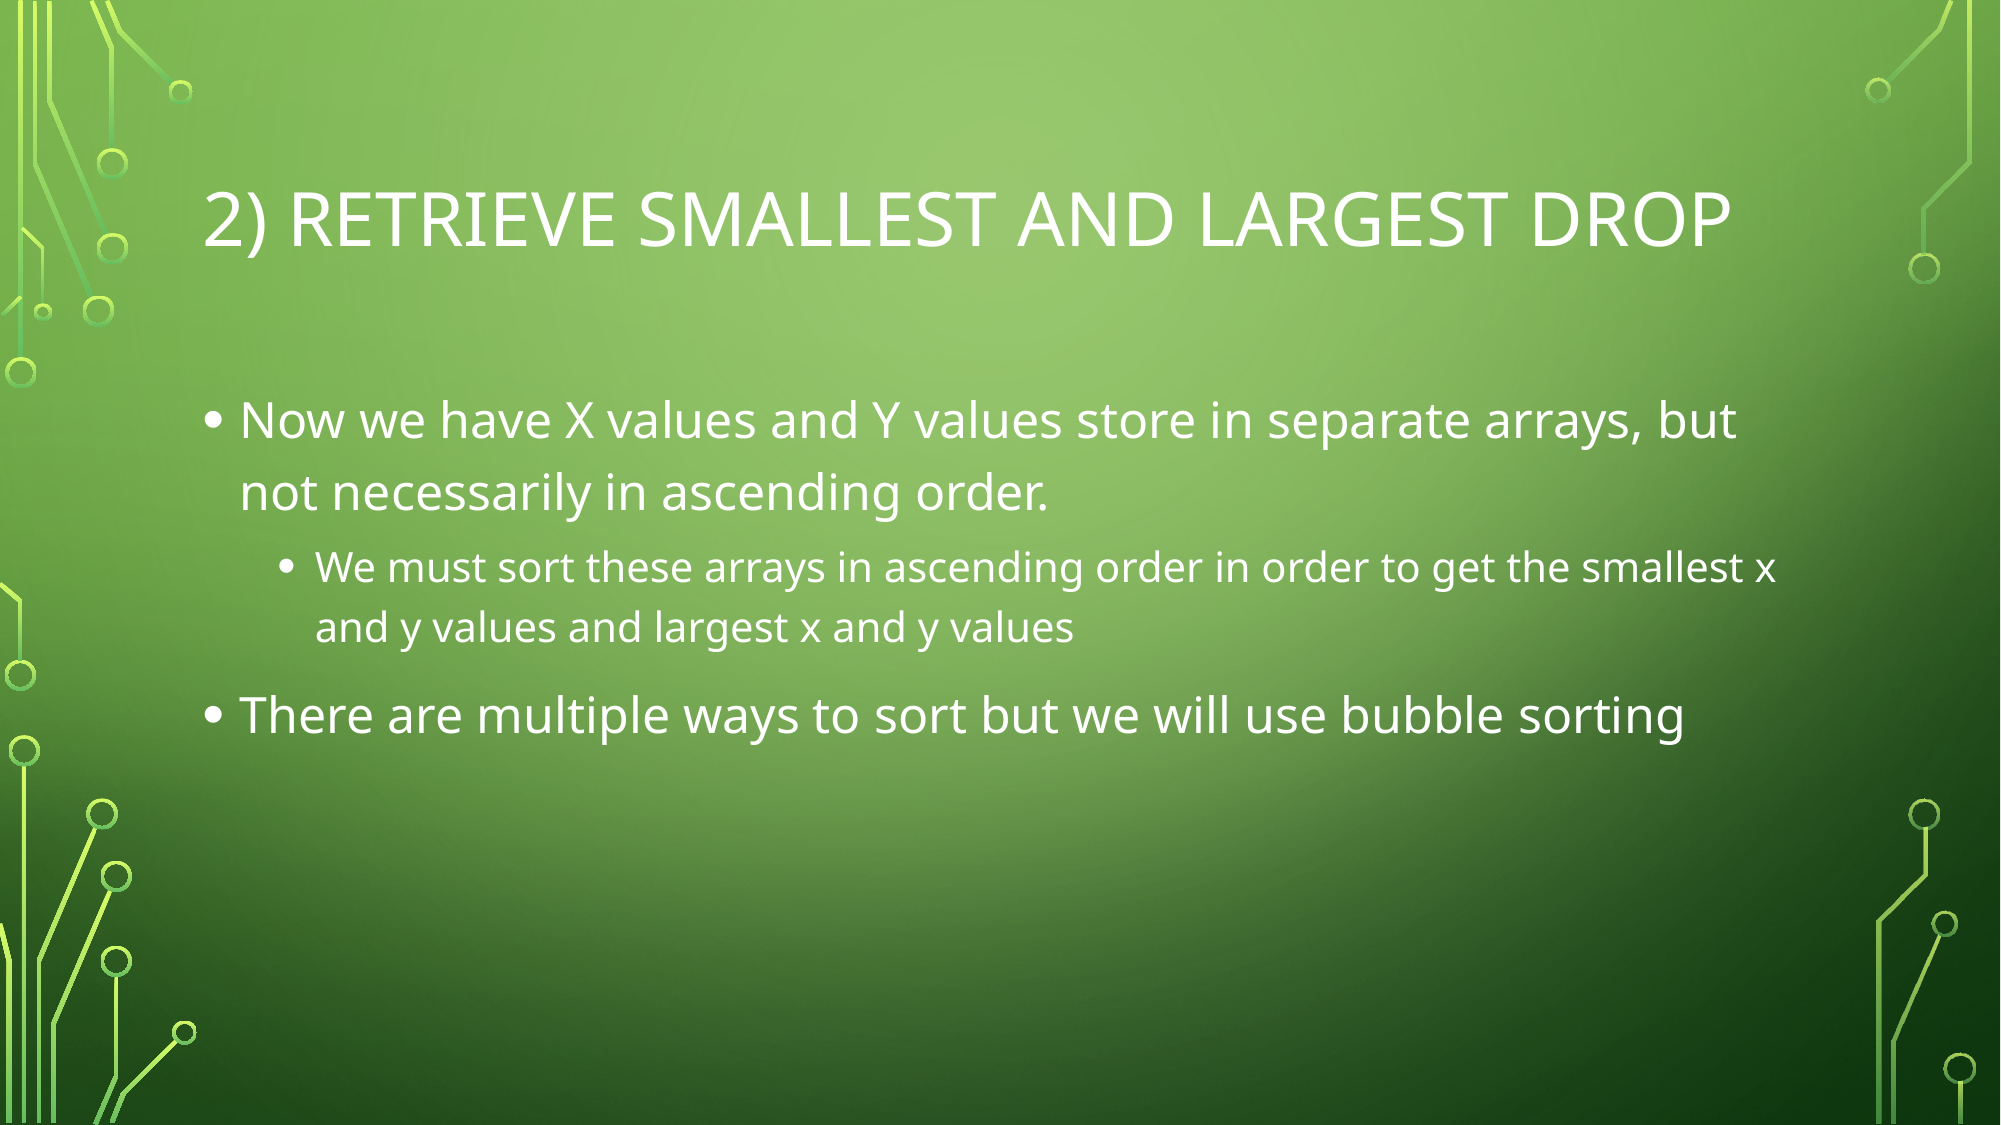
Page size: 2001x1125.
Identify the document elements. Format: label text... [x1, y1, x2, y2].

list Now we have X values and Y values store in separate arrays, but not necessarily in ascending order. We must sort these arrays in ascending order in order to get the smallest x and y values and largest x and y values There are multiple ways to sort but we will use bubble sorting [187, 369, 1813, 950]
title 2) Retrieve Smallest and Largest Drop [187, 101, 1813, 344]
